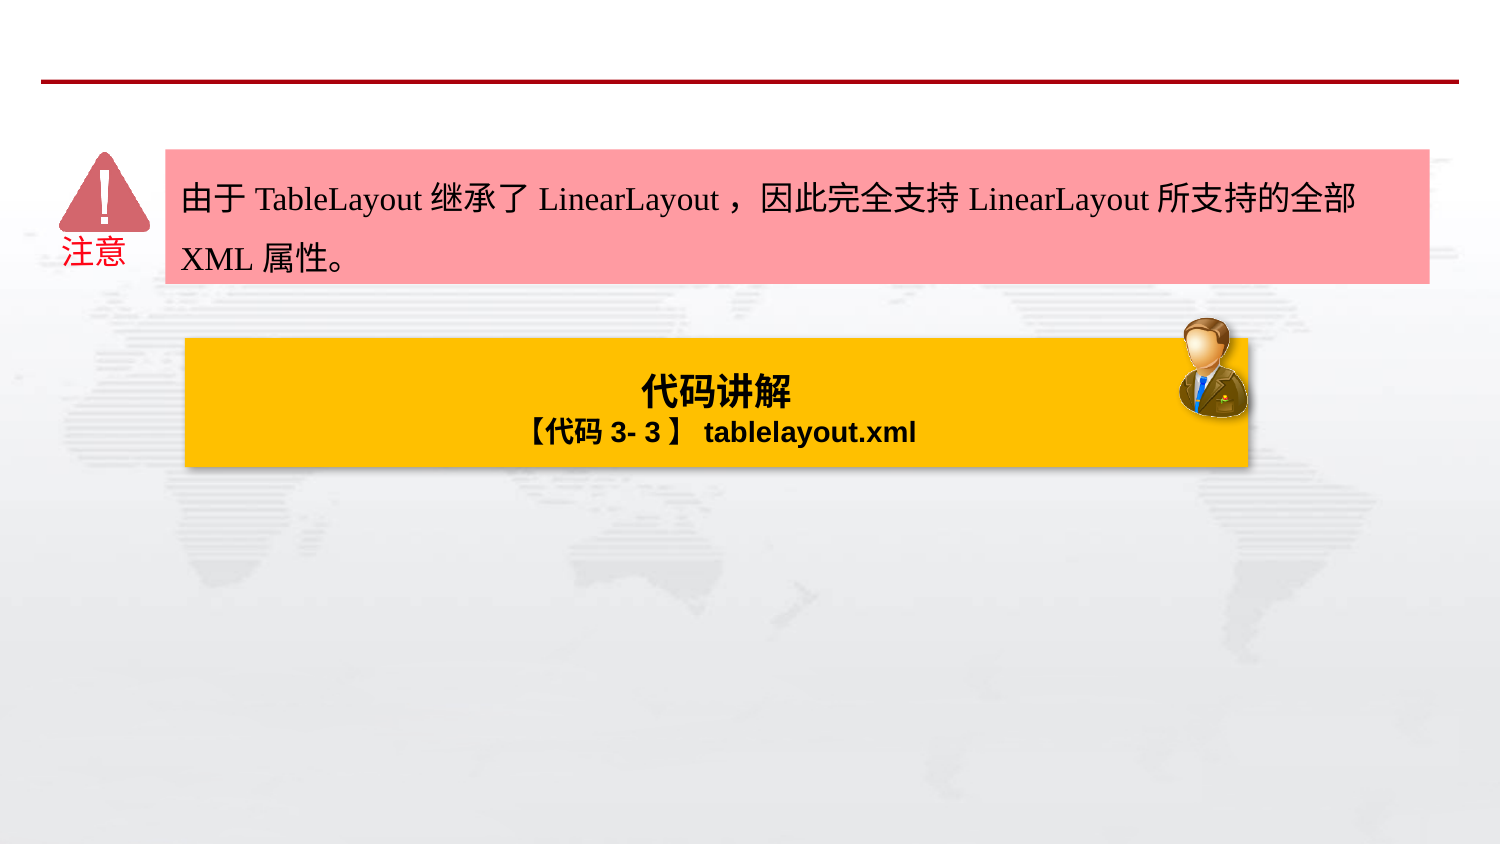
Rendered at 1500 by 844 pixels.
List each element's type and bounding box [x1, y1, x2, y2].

text_box [184, 304, 1255, 468]
picture [0, 1, 1500, 844]
text_box [46, 152, 1430, 282]
